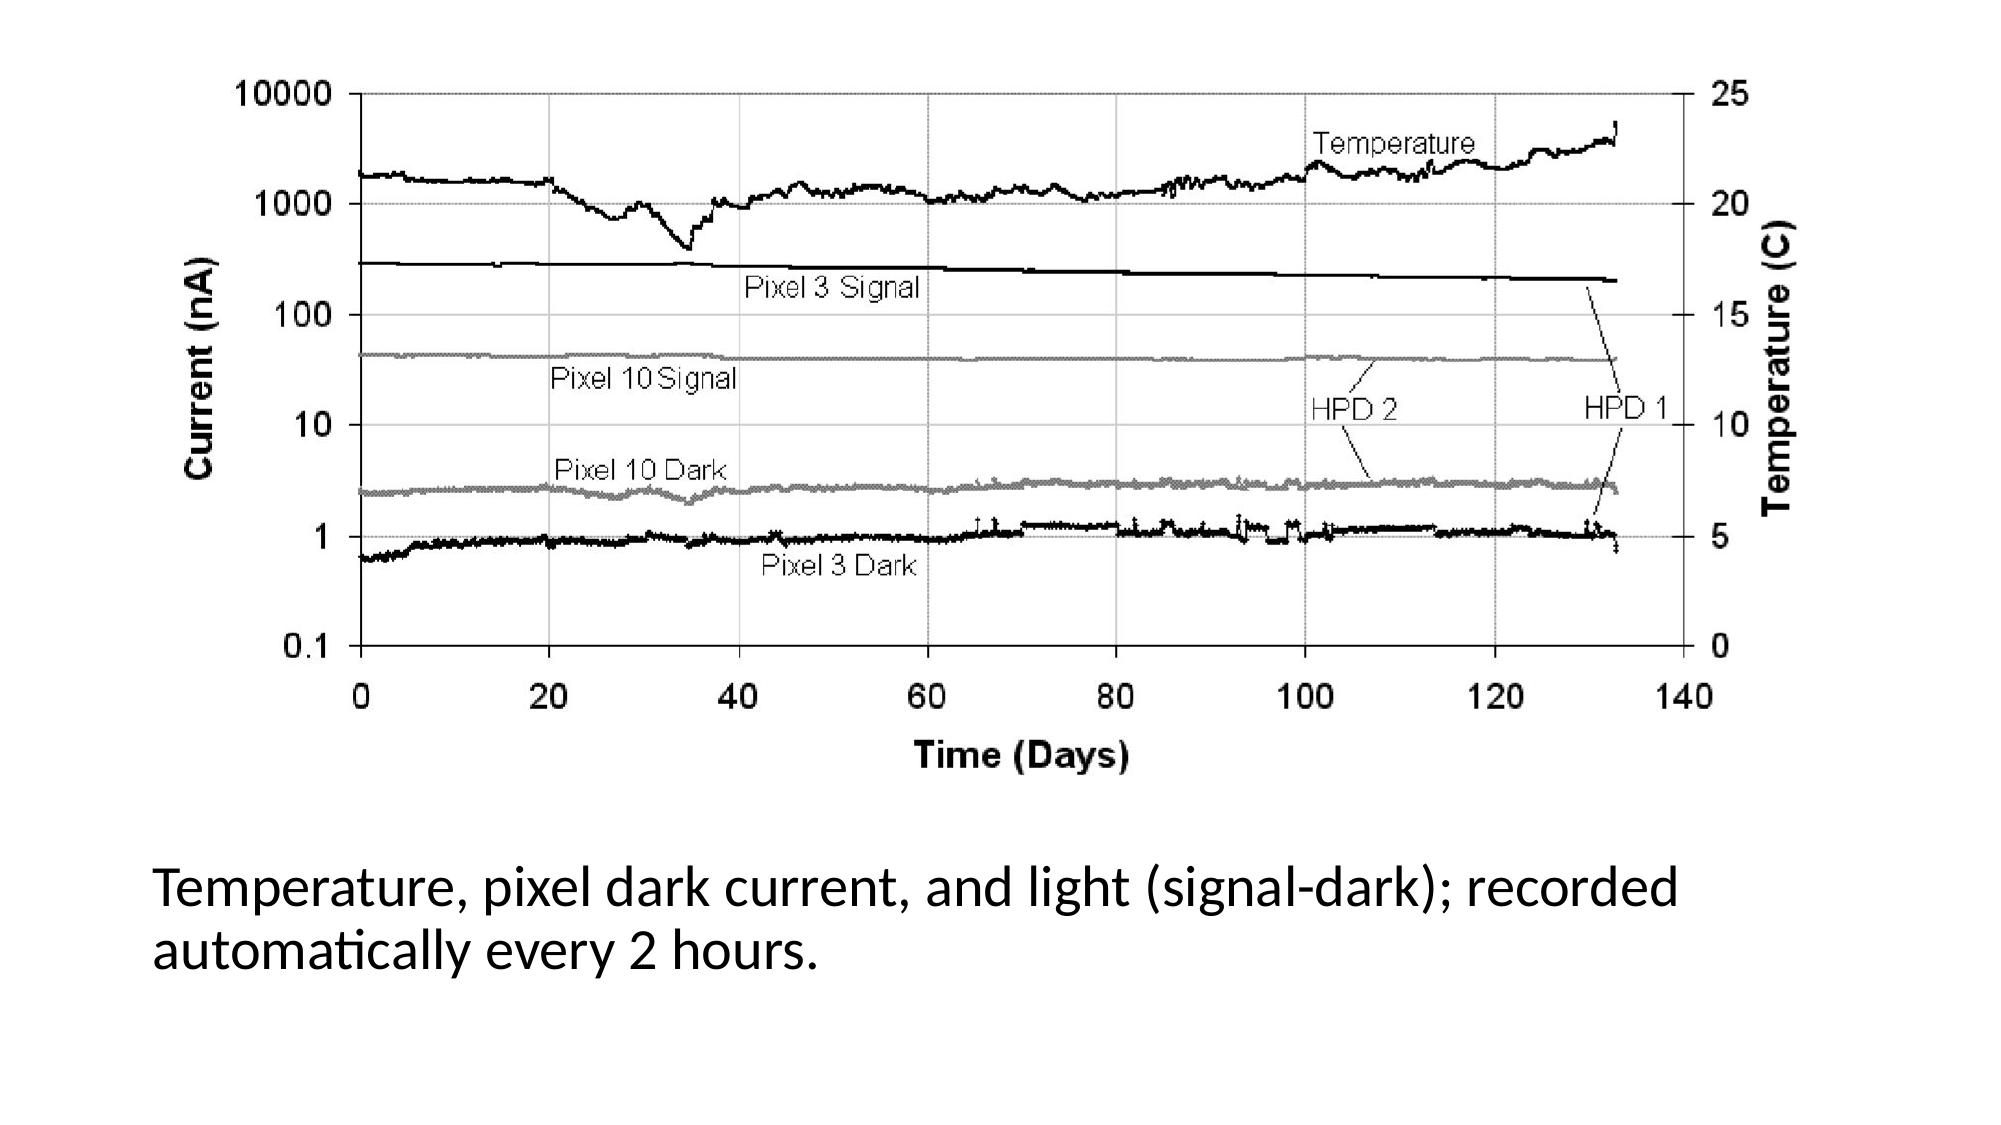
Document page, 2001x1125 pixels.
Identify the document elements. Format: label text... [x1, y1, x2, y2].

picture [174, 54, 1825, 784]
list Temperature, pixel dark current, and light (signal-dark); recorded automatically every 2 hours. [137, 848, 1863, 1074]
